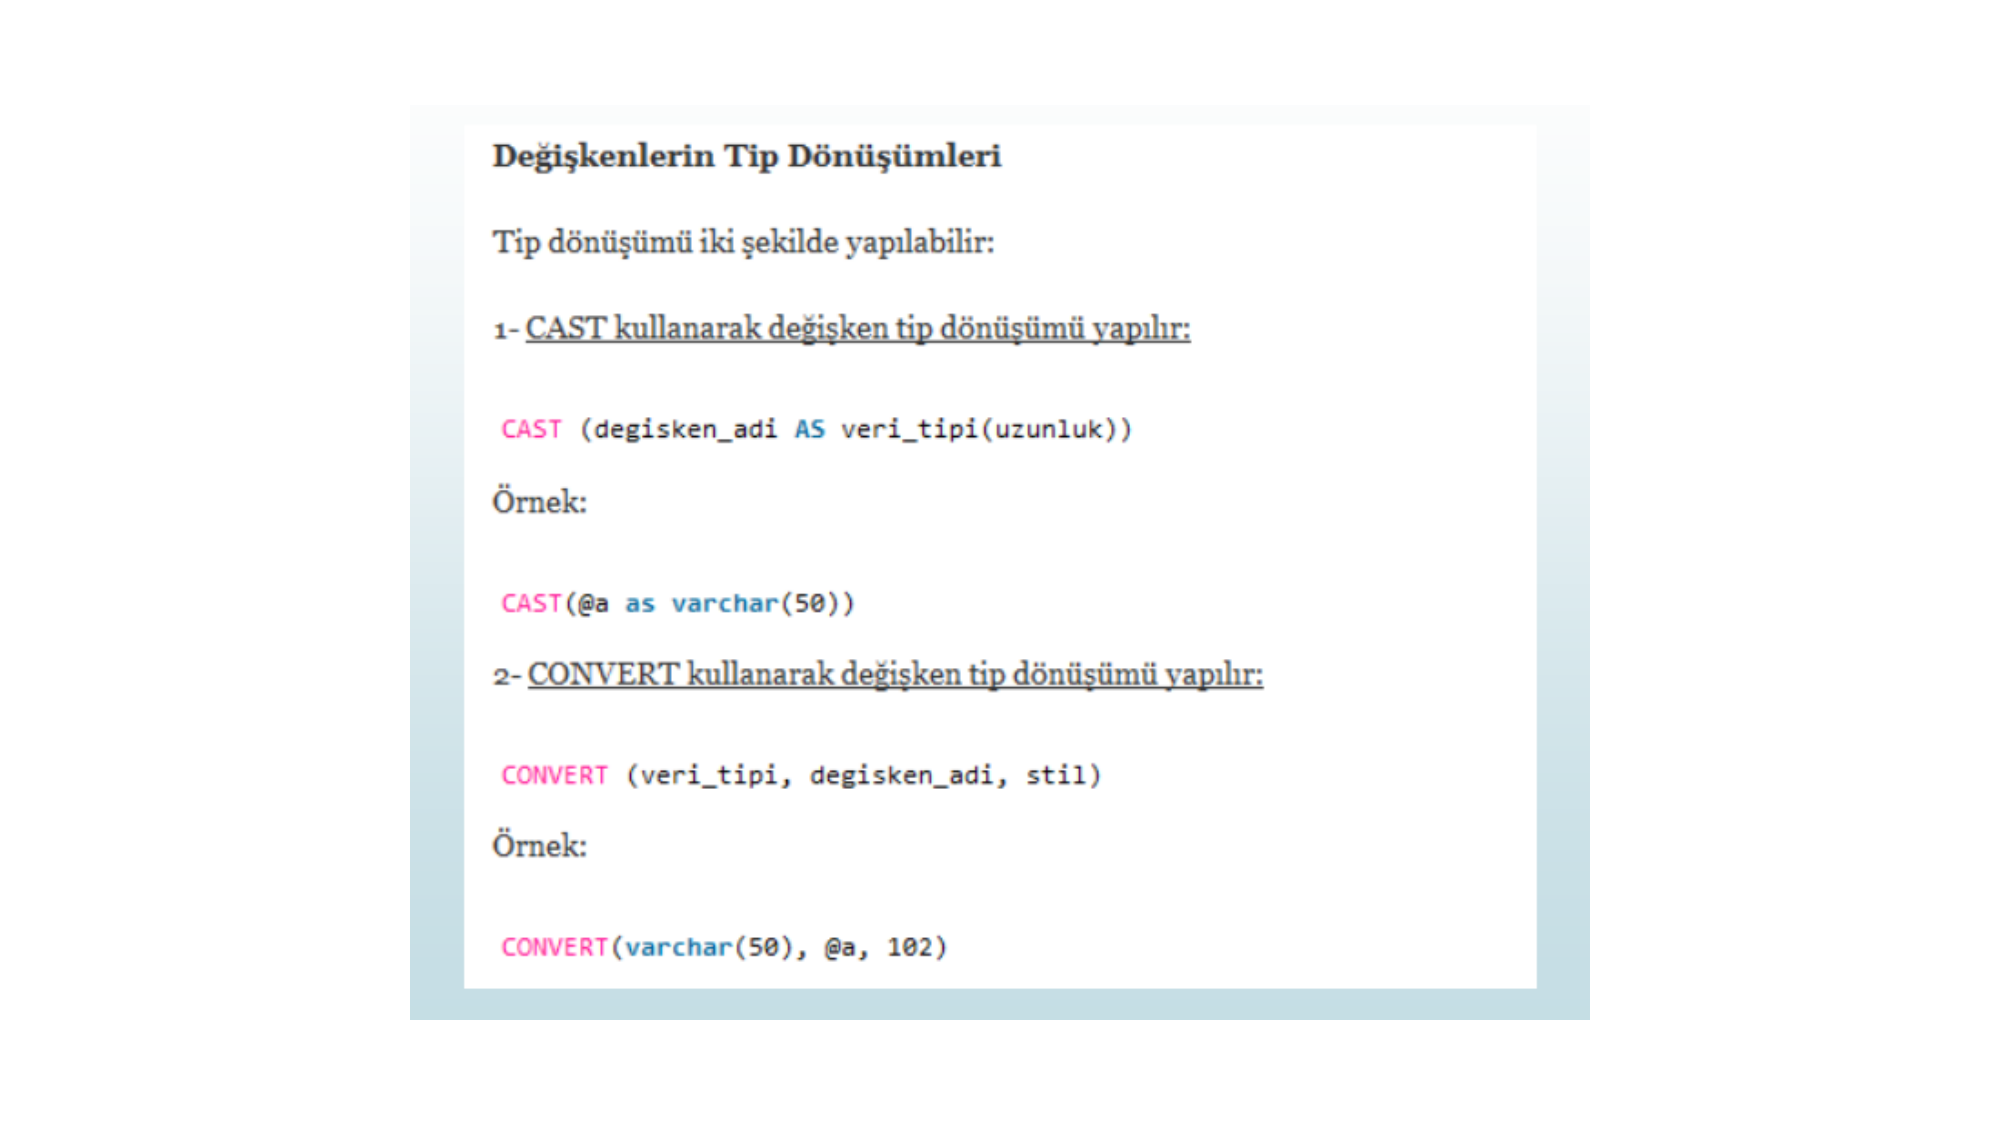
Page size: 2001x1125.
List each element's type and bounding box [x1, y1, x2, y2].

picture [410, 105, 1590, 1020]
